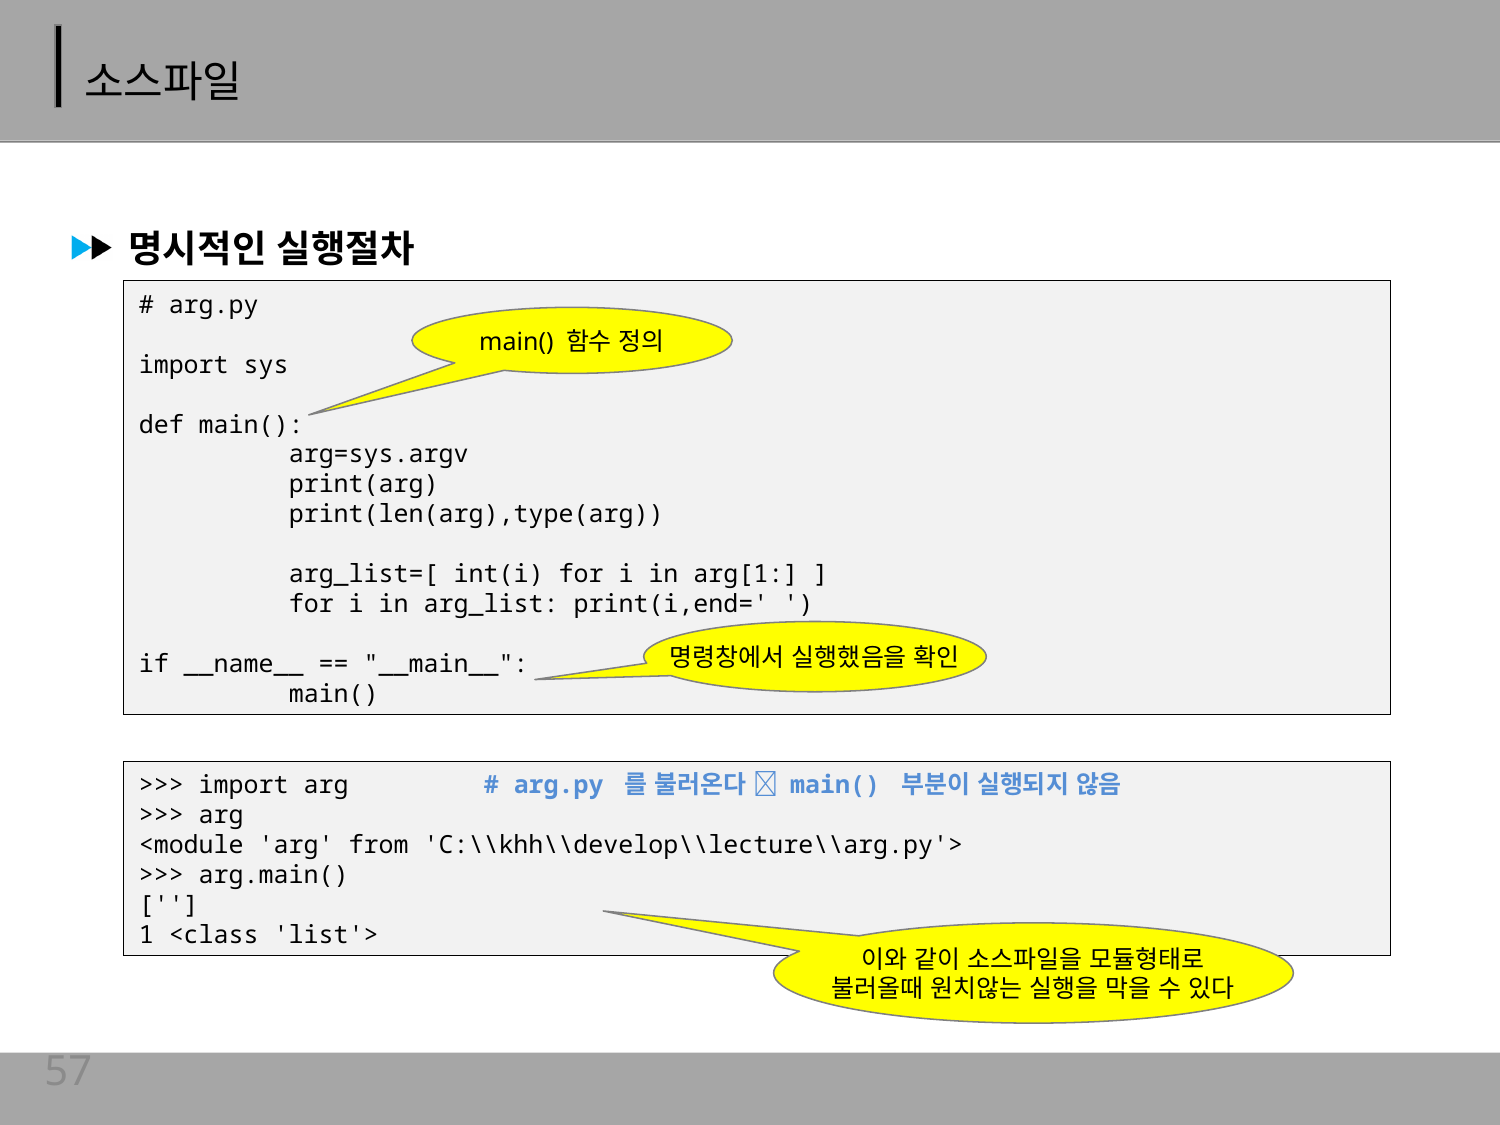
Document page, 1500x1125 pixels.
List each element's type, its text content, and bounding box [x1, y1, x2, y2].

list 명시적인 실행절차 [55, 172, 1447, 946]
picture [70, 234, 113, 261]
slide_number 57 [29, 1042, 380, 1103]
text_box 이와 같이 소스파일을 모듈형태로 불러올때 원치않는 실행을 막을 수 있다 [603, 910, 1294, 1024]
title 소스파일 [69, 20, 1364, 114]
text_box main() 함수 정의 [308, 307, 733, 415]
text_box 명령창에서 실행했음을 확인 [534, 621, 987, 692]
text_box >>> import arg # arg.py 를 불러온다  main() 부분이 실행되지 않음 >>> arg <module 'arg' from 'C:\\khh\\develop\\lecture\\arg.py'> >>> arg.main() [''] 1 <class 'list'> [123, 761, 1391, 956]
text_box # arg.py import sys def main(): arg=sys.argv print(arg) print(len(arg),type(arg)) arg_list=[ int(i) for i in arg[1:] ] for i in arg_list: print(i,end=' ') if __name__ == "__main__": main() [123, 280, 1391, 715]
